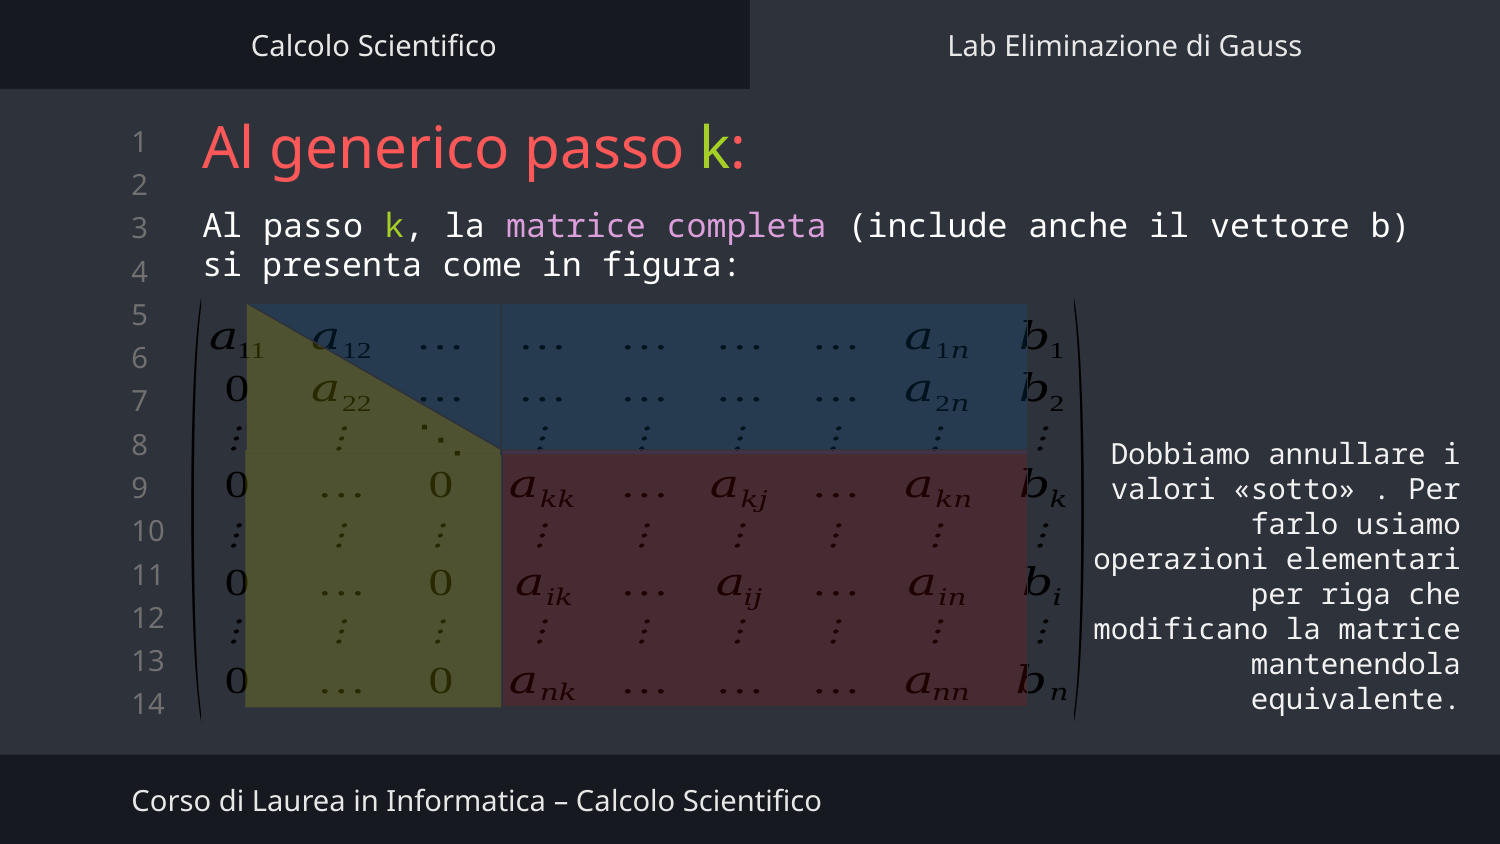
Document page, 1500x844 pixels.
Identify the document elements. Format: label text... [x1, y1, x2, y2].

title Al generico passo k: [187, 95, 1384, 185]
subtitle Calcolo Scientifico [0, 15, 749, 74]
text_box [246, 304, 501, 451]
text_box [245, 450, 502, 708]
text_box [502, 449, 1028, 707]
subtitle Lab Eliminazione di Gauss [750, 15, 1500, 74]
text_box [246, 303, 501, 450]
text_box [501, 303, 1028, 455]
subtitle Corso di Laurea in Informatica – Calcolo Scientifico [116, 770, 1088, 829]
text_box Al passo k, la matrice completa (include anche il vettore b) si presenta come in figura: [187, 196, 1426, 297]
